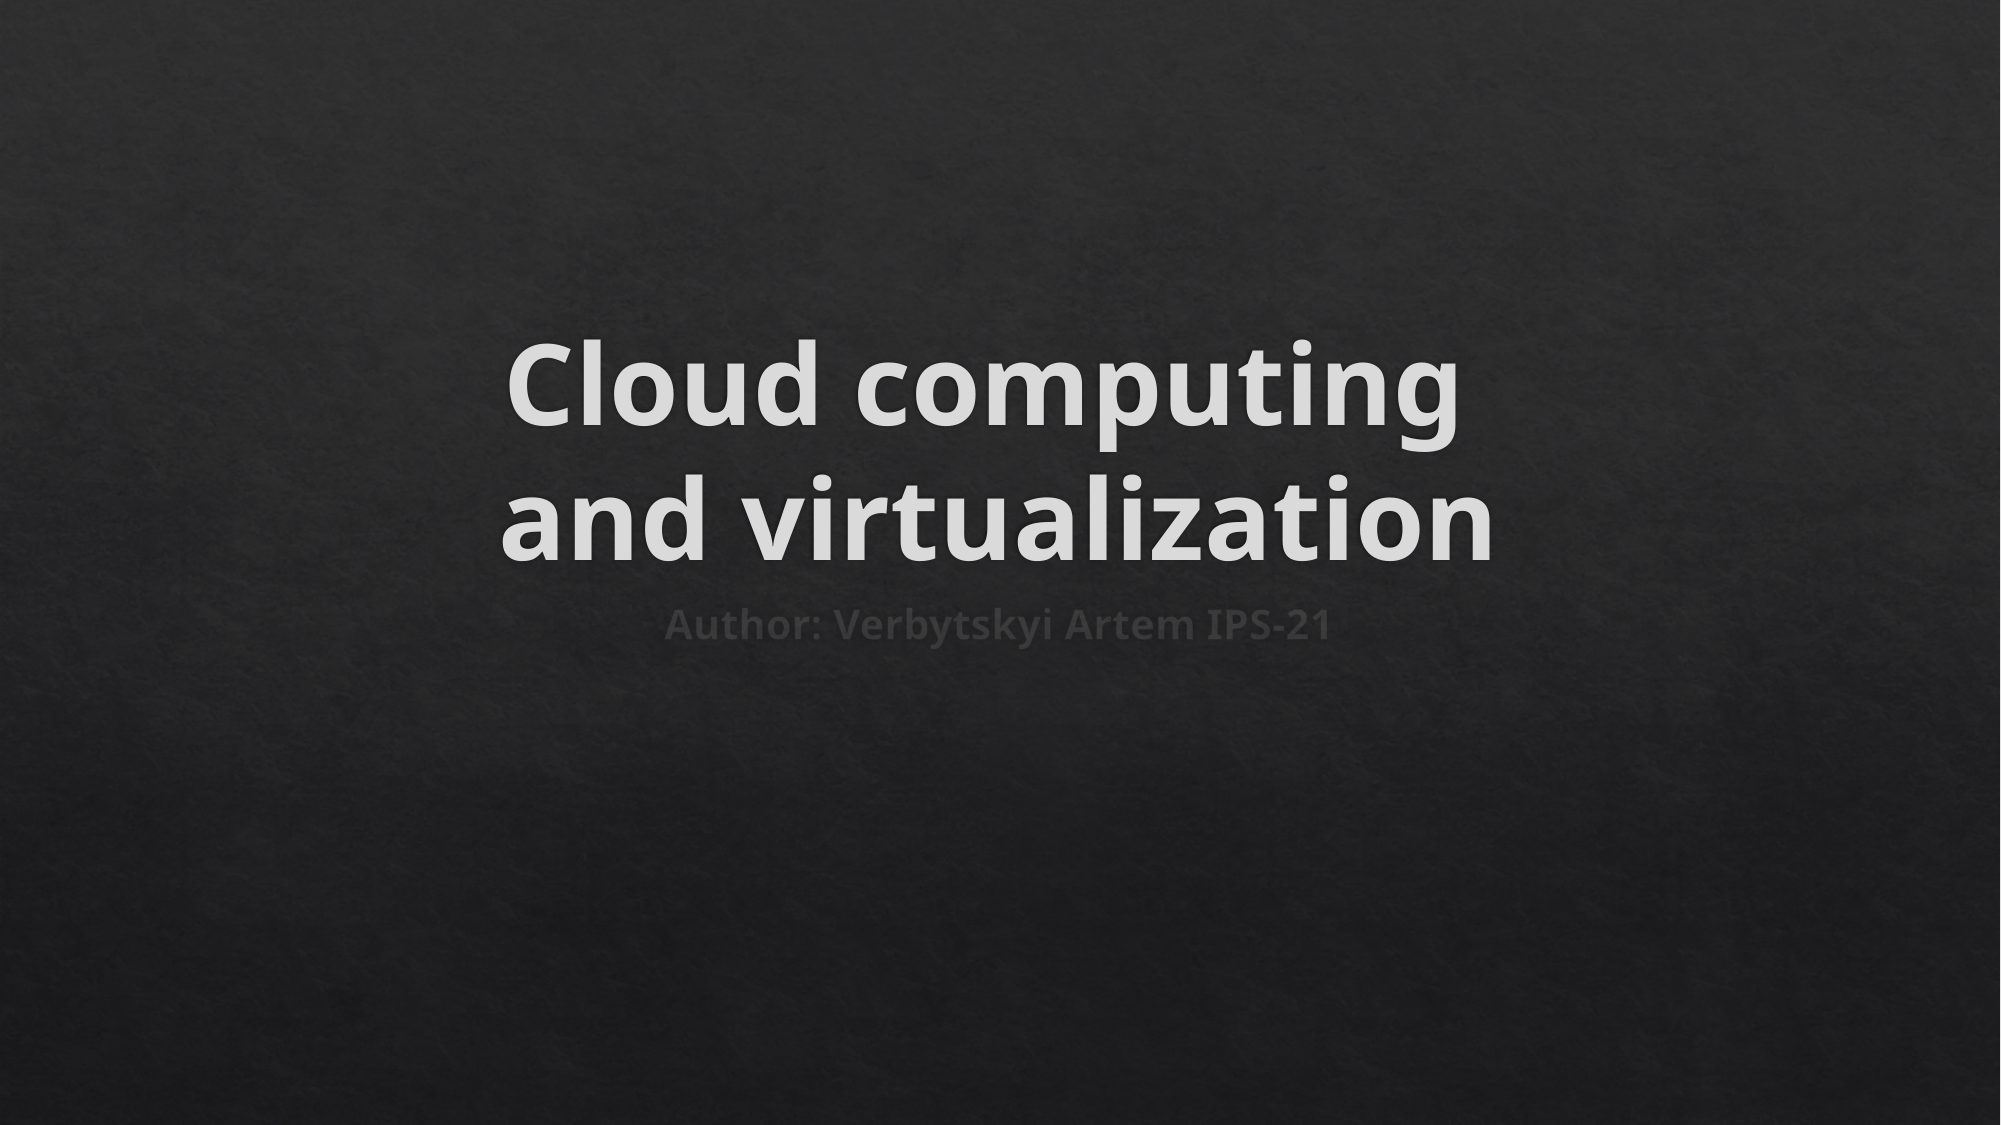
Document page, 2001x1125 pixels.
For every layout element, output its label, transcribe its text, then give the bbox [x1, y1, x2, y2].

title Cloud computing and virtualization [224, 290, 1774, 587]
subtitle Author: Verbytskyi Artem IPS-21 [224, 590, 1774, 763]
